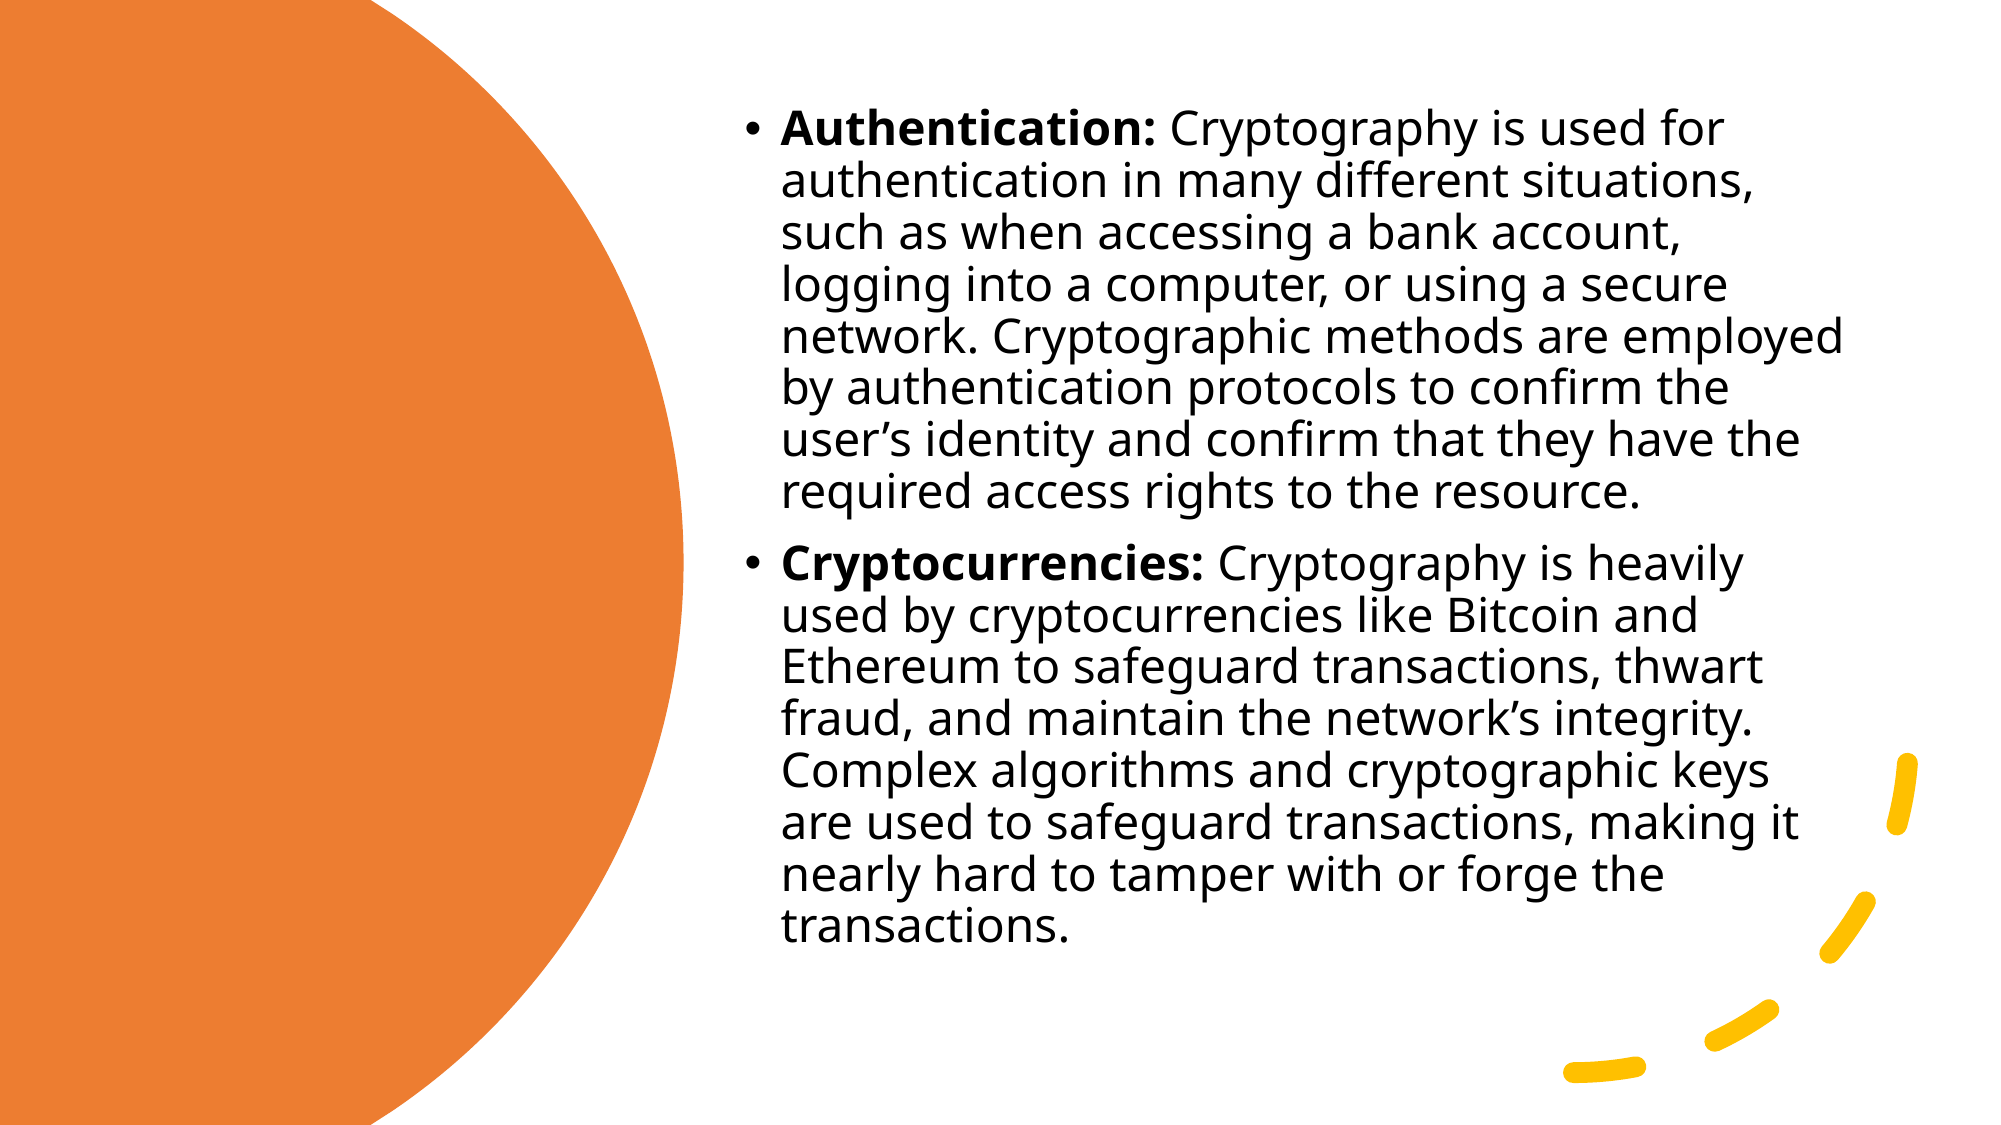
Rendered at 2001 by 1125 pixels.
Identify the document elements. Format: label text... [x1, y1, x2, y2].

text_box [1863, 737, 1909, 907]
text_box [374, 0, 2000, 1125]
text_box [1572, 1014, 1764, 1074]
text_box [0, 0, 685, 1125]
list Authentication: Cryptography is used for authentication in many different situations, such as when accessing a bank account, logging into a computer, or using a secure network. Cryptographic methods are employed by authentication protocols to confirm the user’s identity and confirm that they have the required access rights to the resource. Cryptocurrencies: Cryptography is heavily used by cryptocurrencies like Bitcoin and Ethereum to safeguard transactions, thwart fraud, and maintain the network’s integrity. Complex algorithms and cryptographic keys are used to safeguard transactions, making it nearly hard to tamper with or forge the transactions. [729, 97, 1863, 1014]
